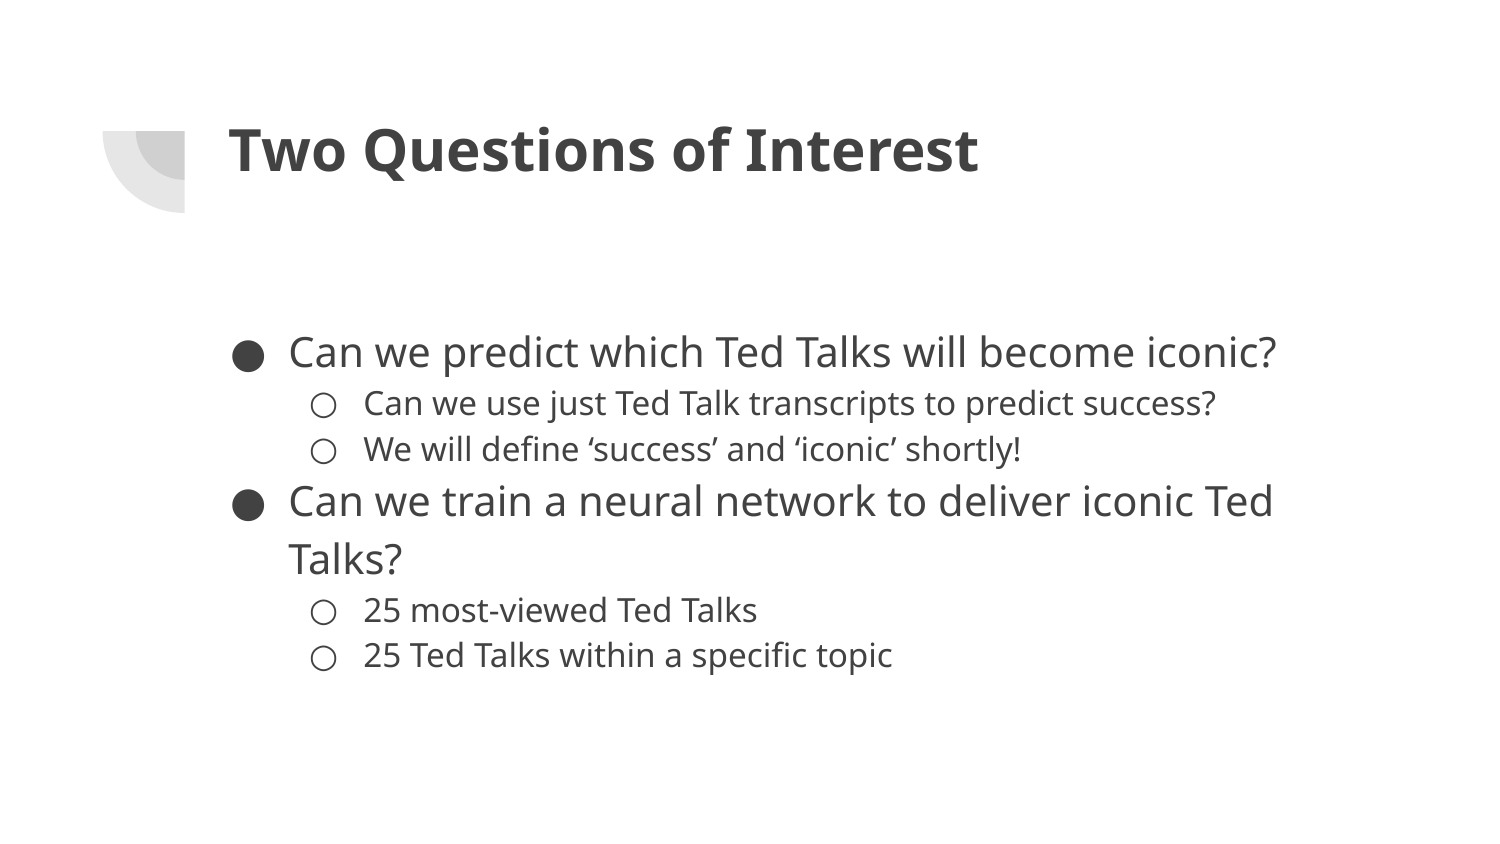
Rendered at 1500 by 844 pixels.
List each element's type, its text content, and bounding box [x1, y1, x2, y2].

title Two Questions of Interest [213, 98, 1368, 263]
list Can we predict which Ted Talks will become iconic? Can we use just Ted Talk transcripts to predict success? We will define ‘success’ and ‘iconic’ shortly! Can we train a neural network to deliver iconic Ted Talks? 25 most-viewed Ted Talks 25 Ted Talks within a specific topic [198, 303, 1413, 721]
